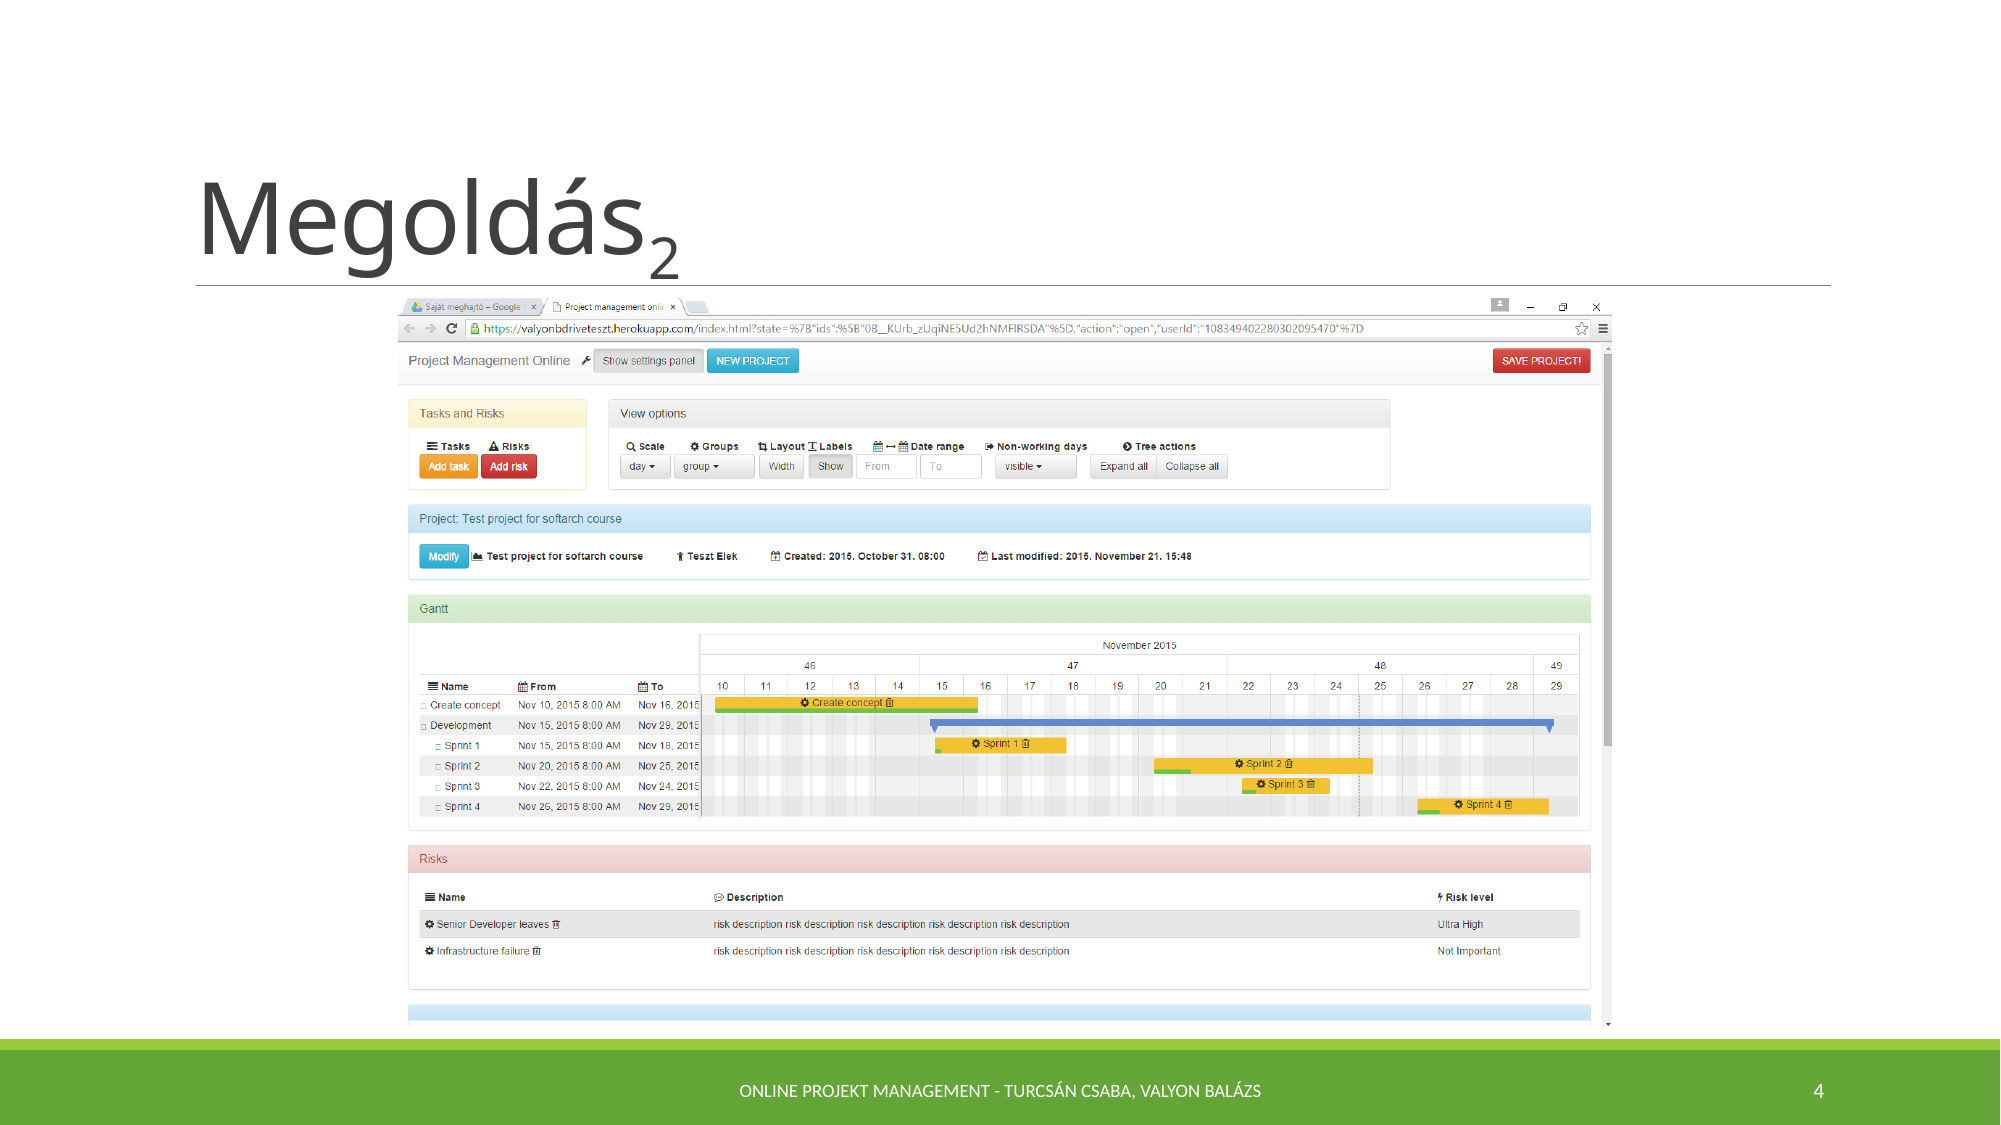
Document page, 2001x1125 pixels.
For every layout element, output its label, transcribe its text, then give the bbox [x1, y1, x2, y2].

footer Online Projekt Management - Turcsán Csaba, Valyon Balázs [604, 1059, 1396, 1120]
picture [397, 298, 1613, 1027]
slide_number 4 [1624, 1059, 1840, 1120]
title Megoldás2 [180, 47, 1830, 285]
